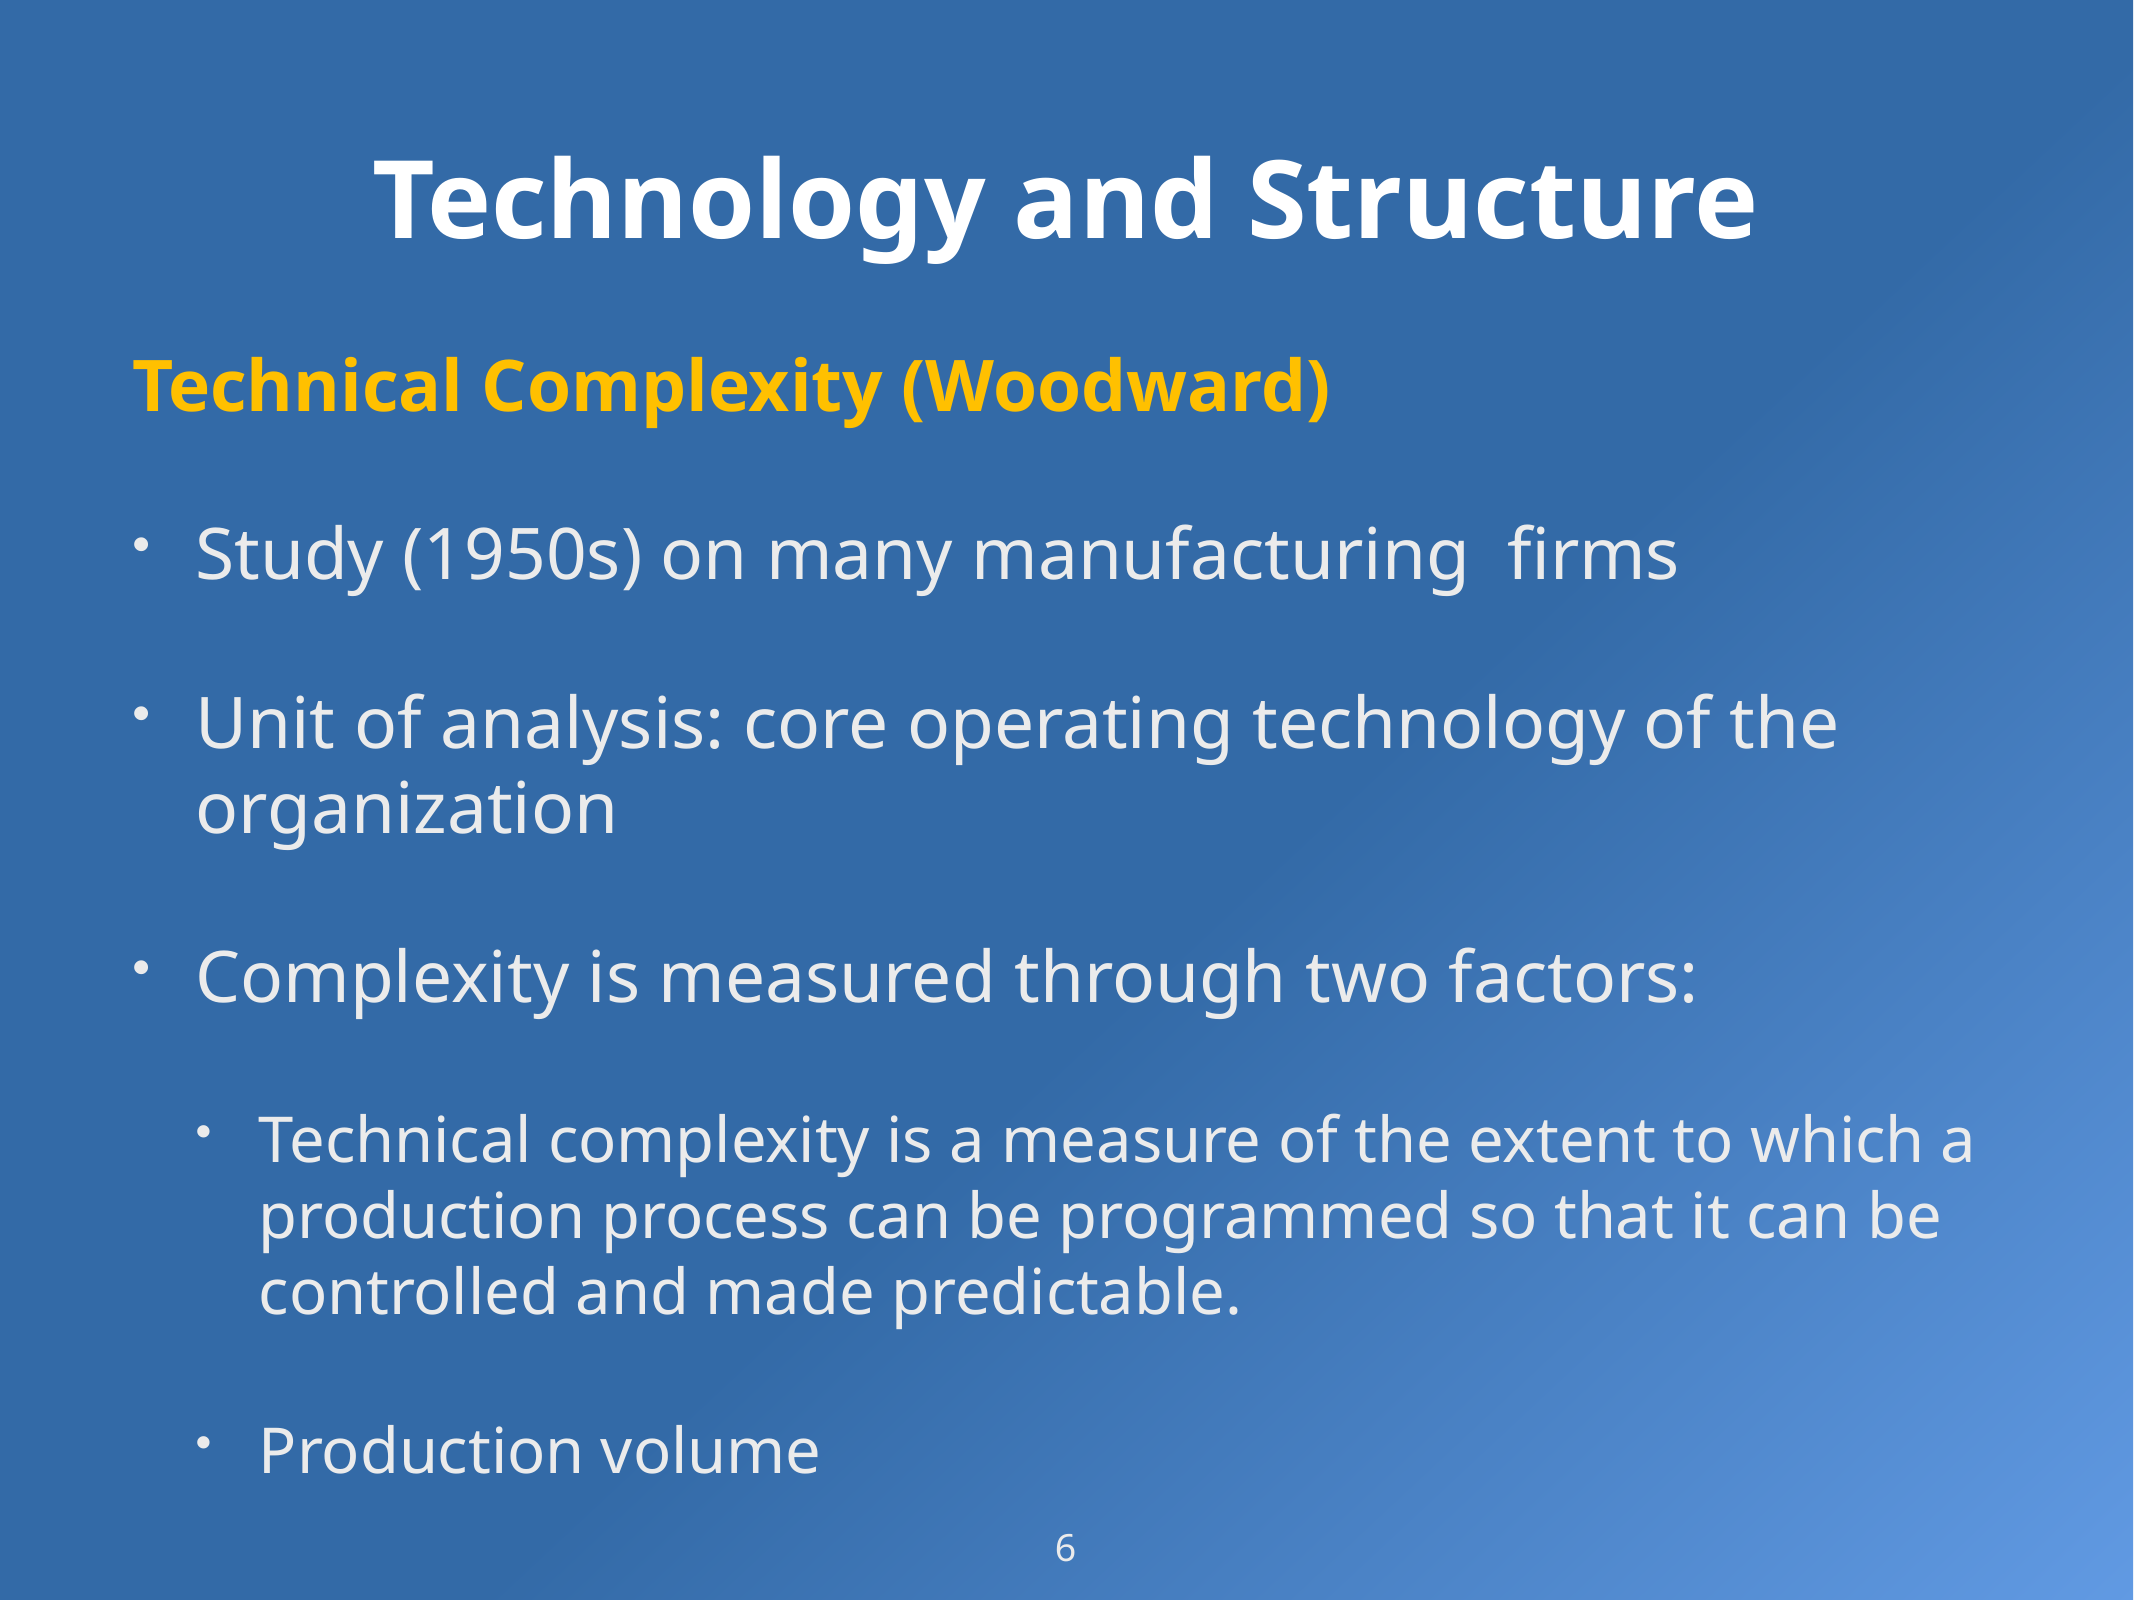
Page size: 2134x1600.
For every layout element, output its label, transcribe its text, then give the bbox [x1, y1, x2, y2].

list Technical Complexity (Woodward) Study (1950s) on many manufacturing firms Unit of analysis: core operating technology of the organization Complexity is measured through two factors: Technical complexity is a measure of the extent to which a production process can be programmed so that it can be controlled and made predictable. Production volume [123, 330, 2008, 1497]
title Technology and Structure [123, 82, 2008, 309]
slide_number 6 [1045, 1517, 1086, 1581]
